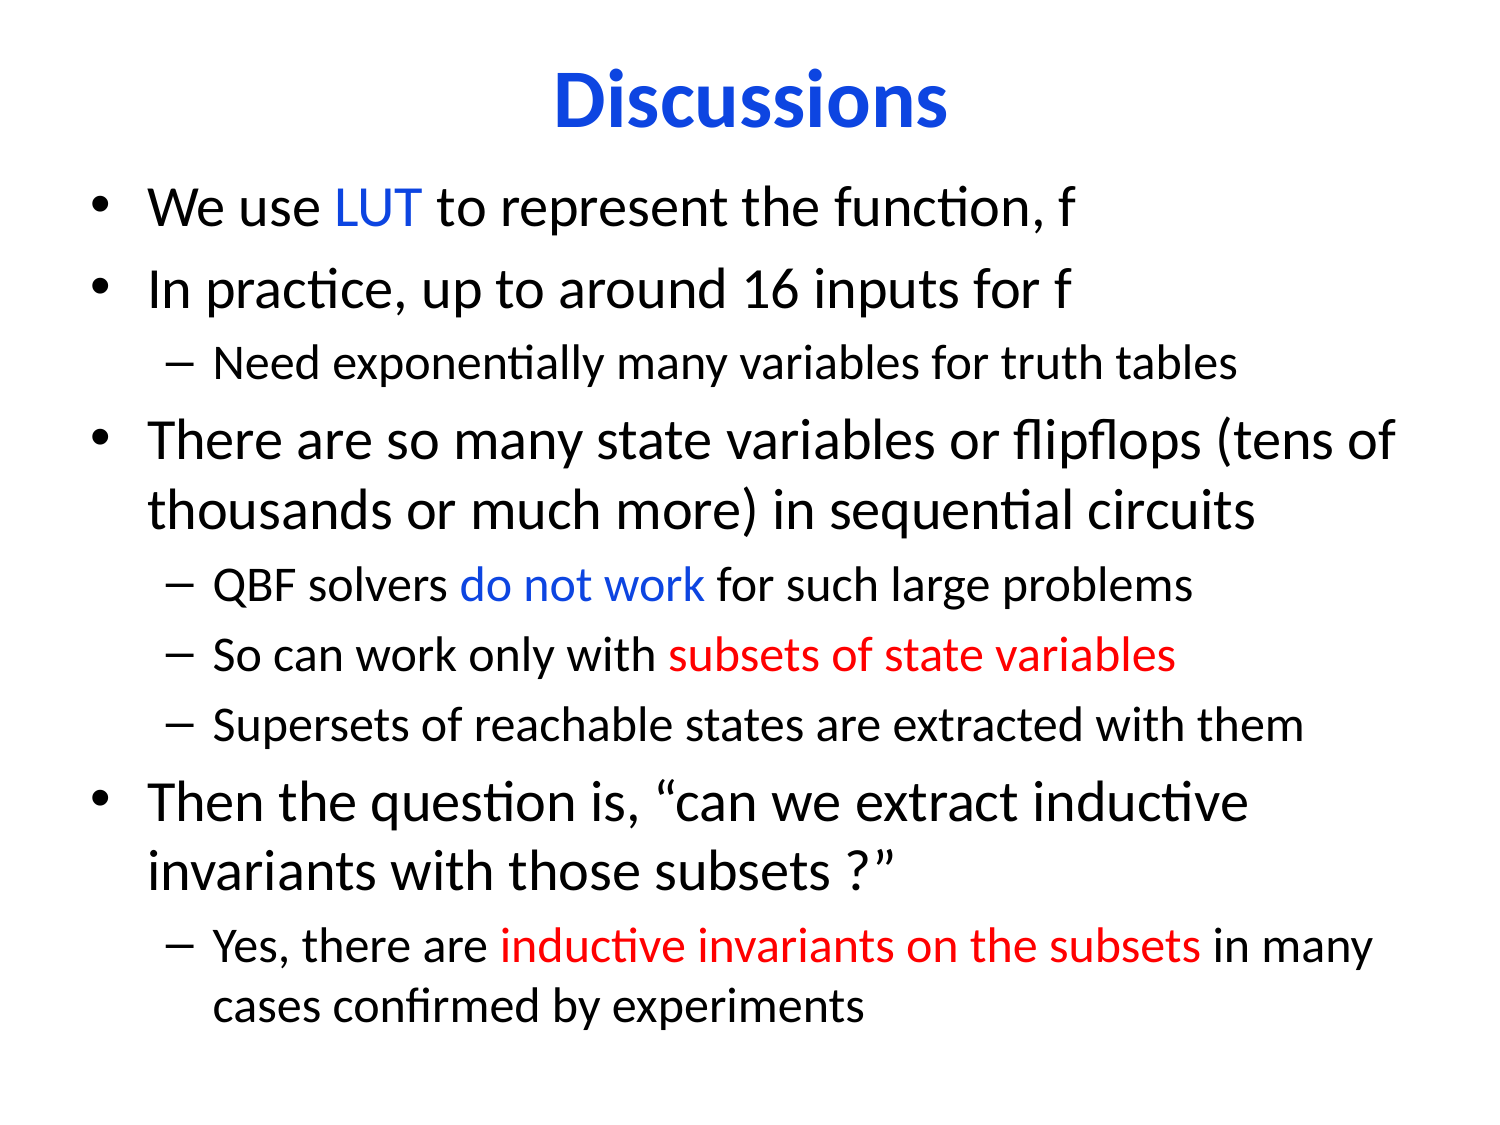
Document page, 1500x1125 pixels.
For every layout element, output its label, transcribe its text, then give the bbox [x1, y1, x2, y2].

list We use LUT to represent the function, f In practice, up to around 16 inputs for f Need exponentially many variables for truth tables There are so many state variables or flipflops (tens of thousands or much more) in sequential circuits QBF solvers do not work for such large problems So can work only with subsets of state variables Supersets of reachable states are extracted with them Then the question is, “can we extract inductive invariants with those subsets ?” Yes, there are inductive invariants on the subsets in many cases confirmed by experiments [75, 160, 1470, 1125]
title Discussions [76, 0, 1427, 160]
